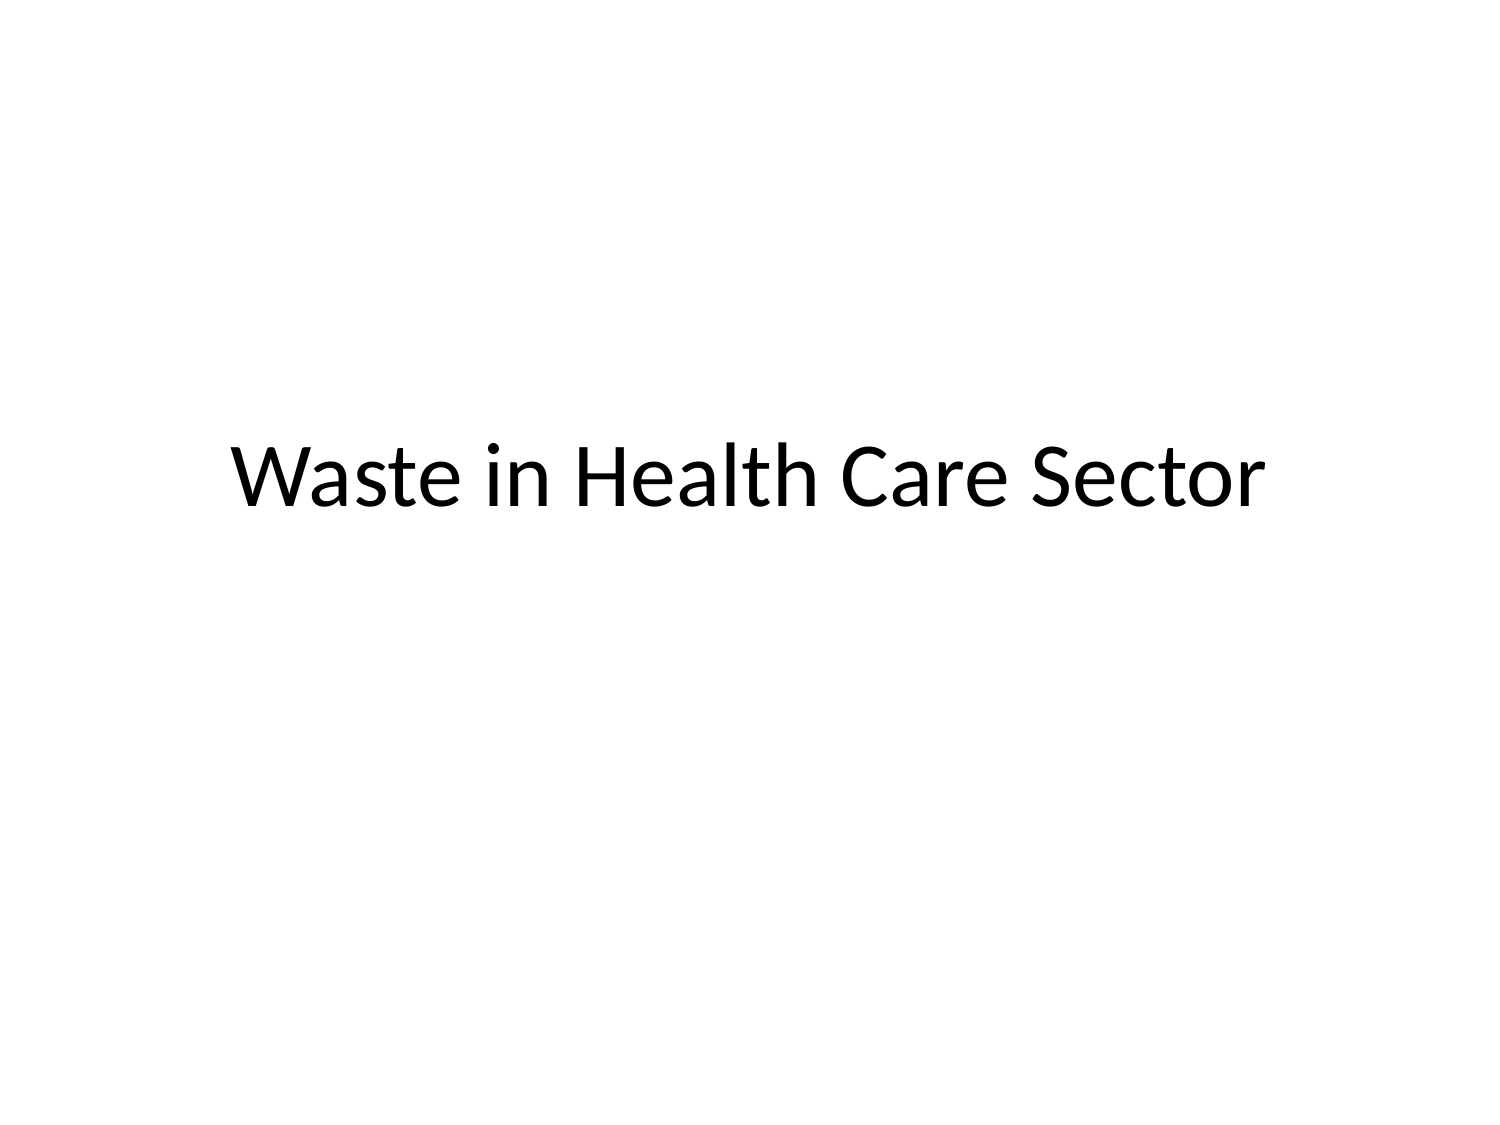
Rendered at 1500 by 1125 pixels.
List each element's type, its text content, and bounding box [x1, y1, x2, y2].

title Waste in Health Care Sector [112, 349, 1388, 591]
